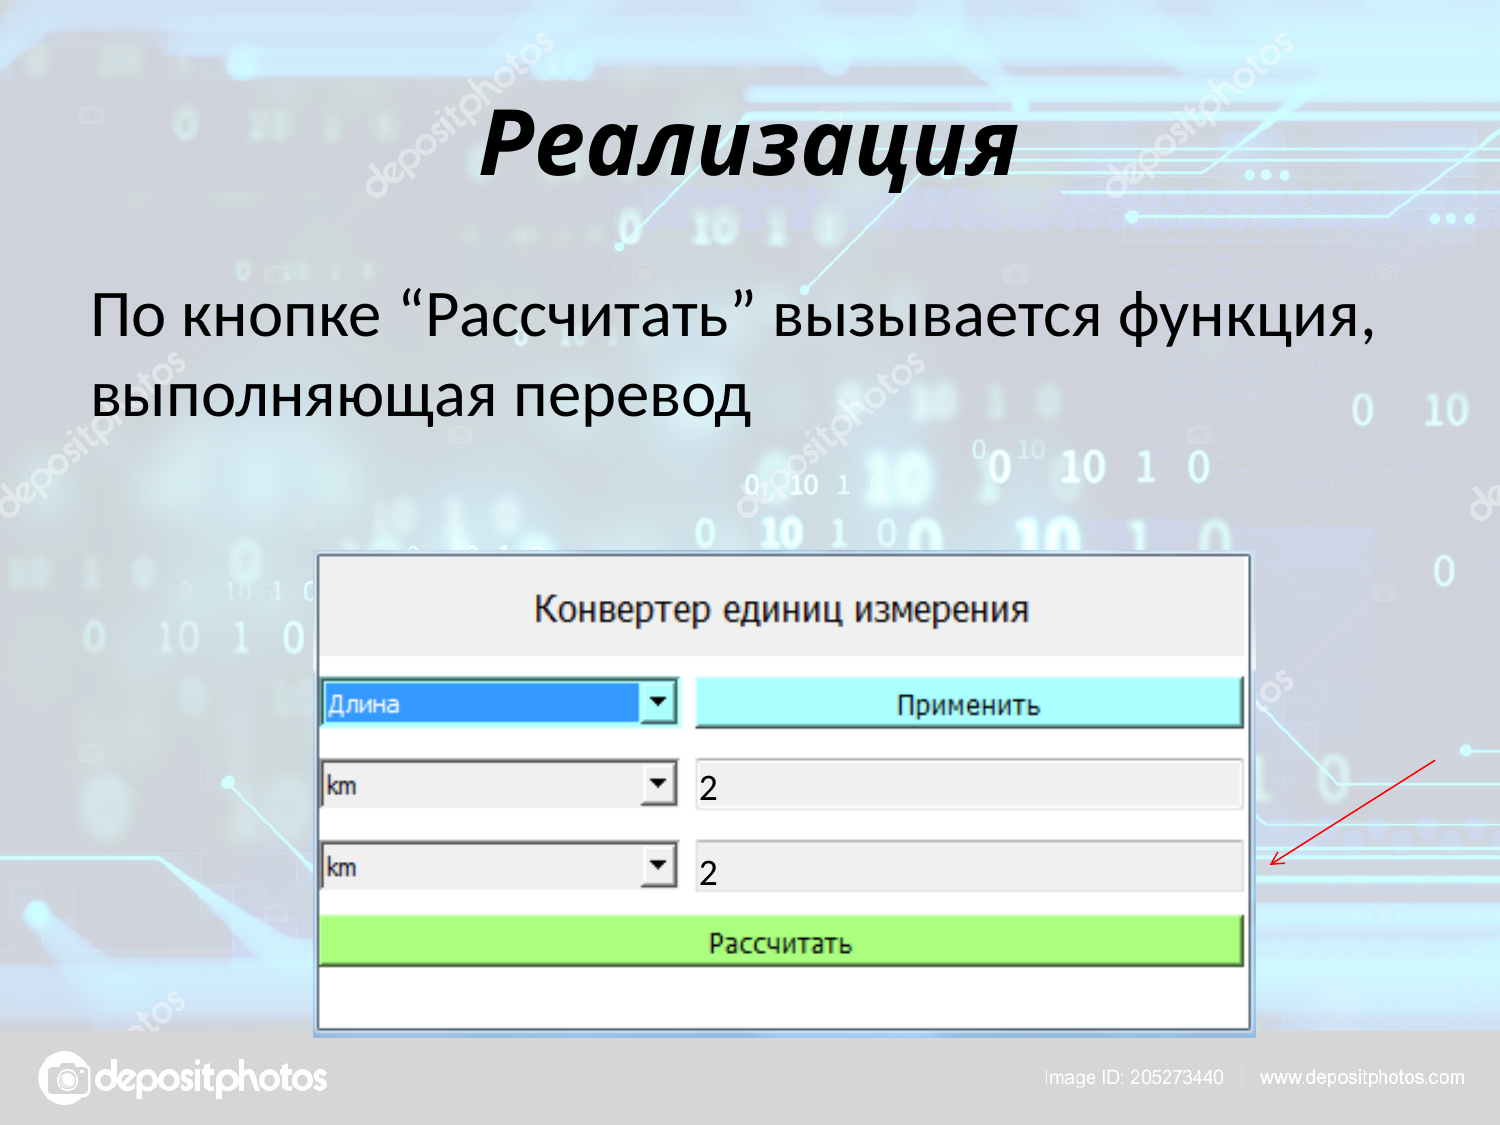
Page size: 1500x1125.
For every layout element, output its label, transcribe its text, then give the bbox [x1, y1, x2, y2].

picture [312, 550, 1256, 1038]
title Реализация [75, 45, 1425, 233]
list По кнопке “Рассчитать” вызывается функция, выполняющая перевод [75, 262, 1425, 492]
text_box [1269, 759, 1436, 866]
